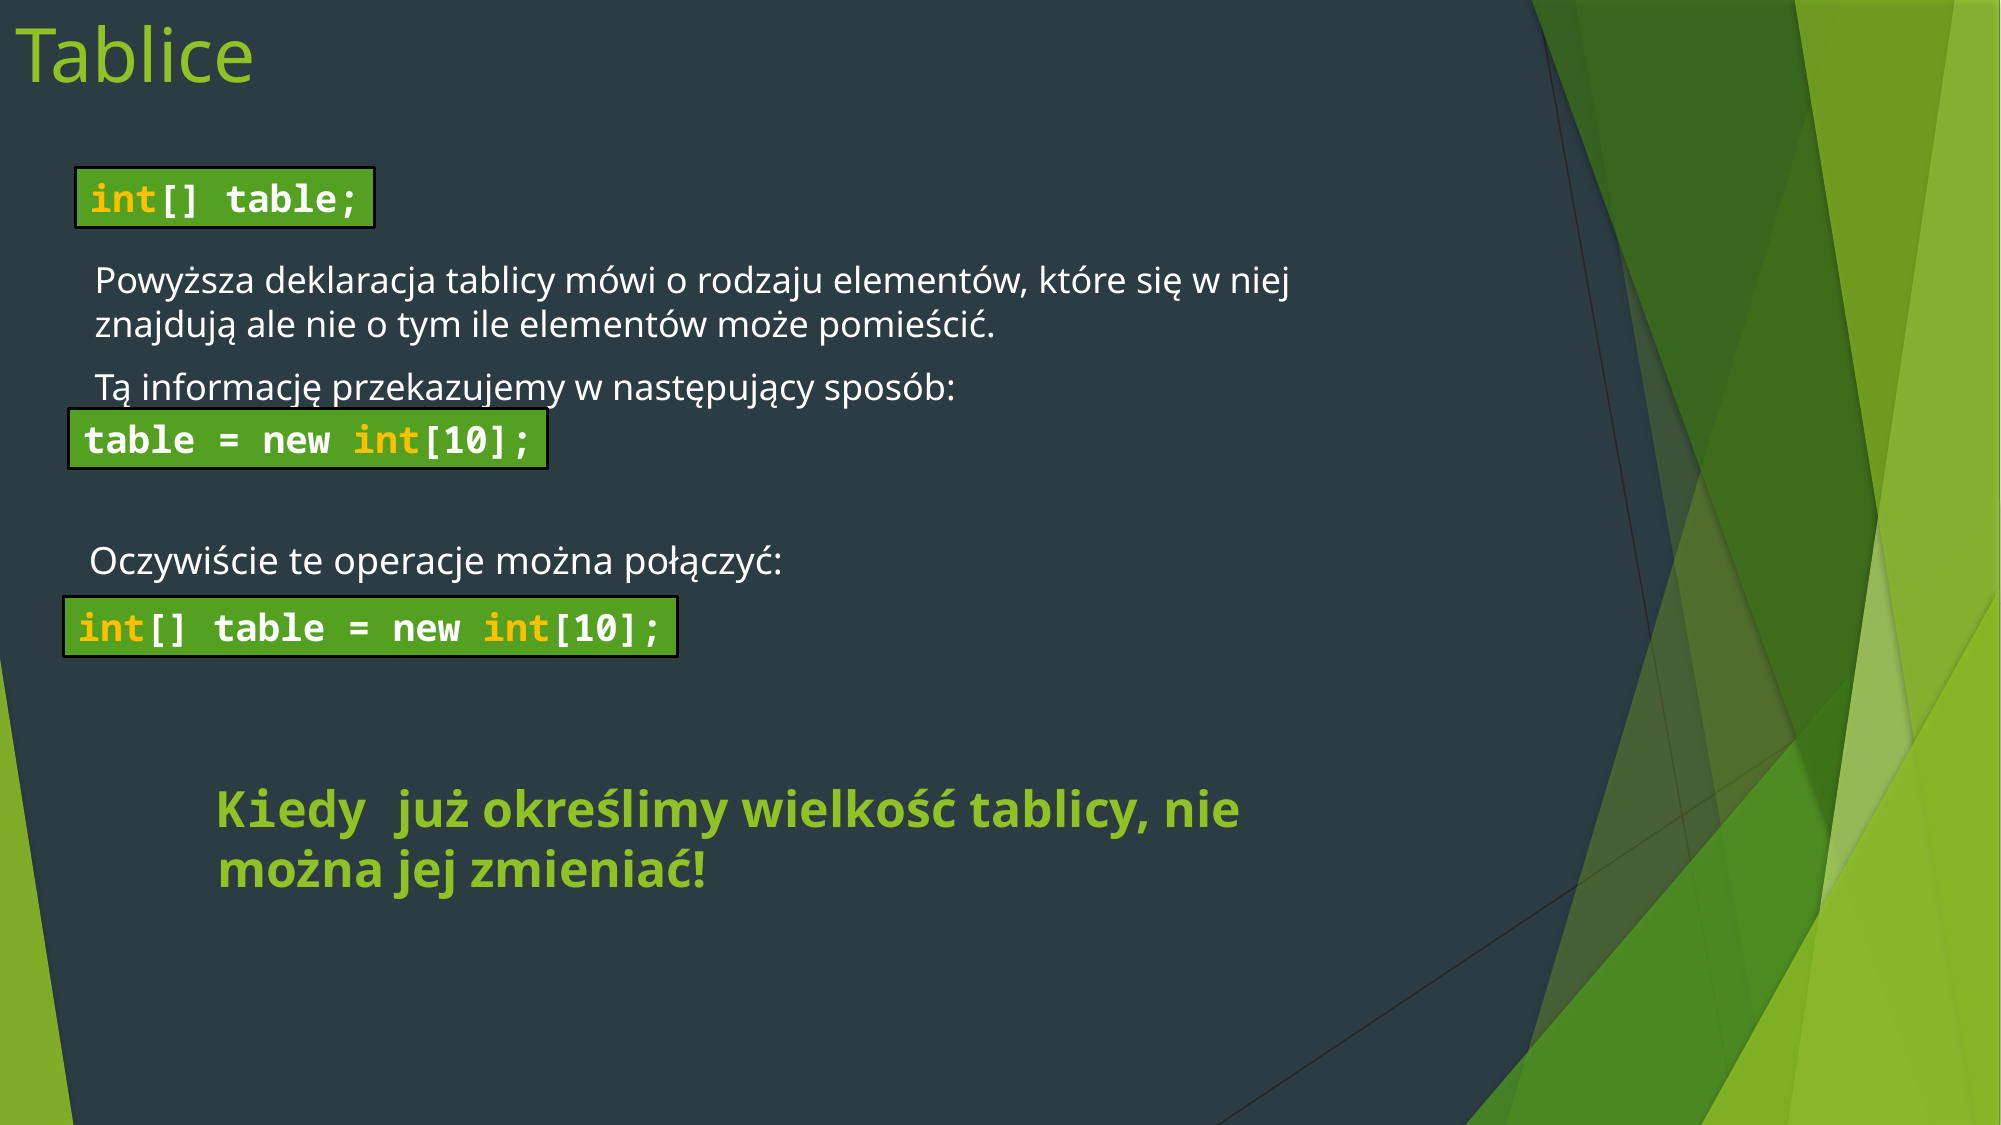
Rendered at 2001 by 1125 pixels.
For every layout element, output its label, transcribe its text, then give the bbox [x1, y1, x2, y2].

text_box Oczywiście te operacje można połączyć: [74, 529, 799, 589]
text_box Kiedy już określimy wielkość tablicy, nie można jej zmieniać! [202, 770, 1359, 905]
title Tablice [0, 0, 303, 108]
list Powyższa deklaracja tablicy mówi o rodzaju elementów, które się w niej znajdują ale nie o tym ile elementów może pomieścić. Tą informację przekazujemy w następujący sposób: [79, 250, 1400, 417]
text_box table = new int[10]; [67, 407, 549, 470]
text_box int[] table = new int[10]; [62, 595, 679, 658]
text_box int[] table; [74, 166, 376, 229]
